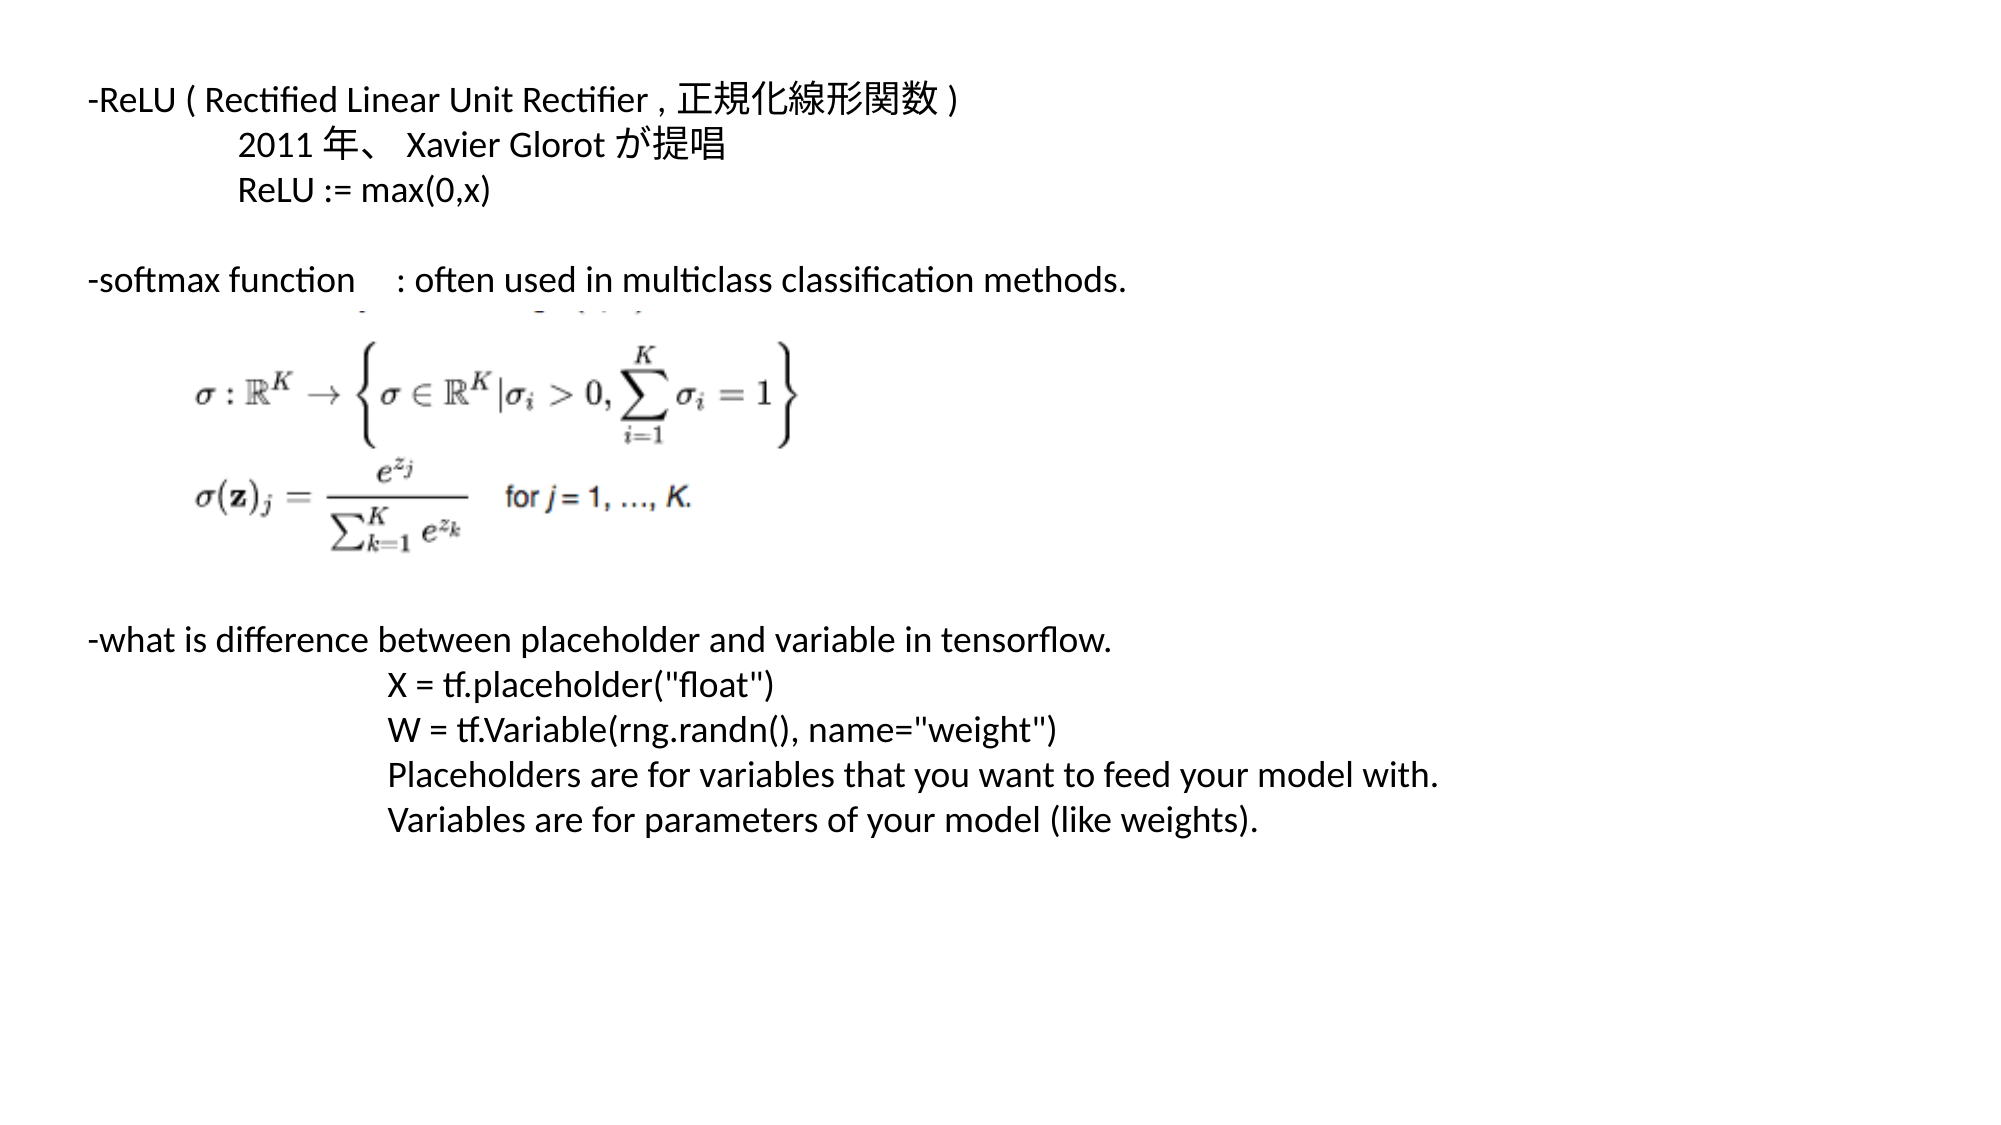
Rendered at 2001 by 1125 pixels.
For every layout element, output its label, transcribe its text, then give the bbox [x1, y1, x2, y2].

picture [152, 311, 840, 566]
text_box -ReLU ( Rectified Linear Unit Rectifier ,正規化線形関数) 2011年、Xavier Glorotが提唱 ReLU := max(0,x) -softmax function : often used in multiclass classification methods. -what is difference between placeholder and variable in tensorflow. X = tf.placeholder("float") W = tf.Variable(rng.randn(), name="weight") Placeholders are for variables that you want to feed your model with. Variables are for parameters of your model (like weights). [72, 67, 1465, 848]
